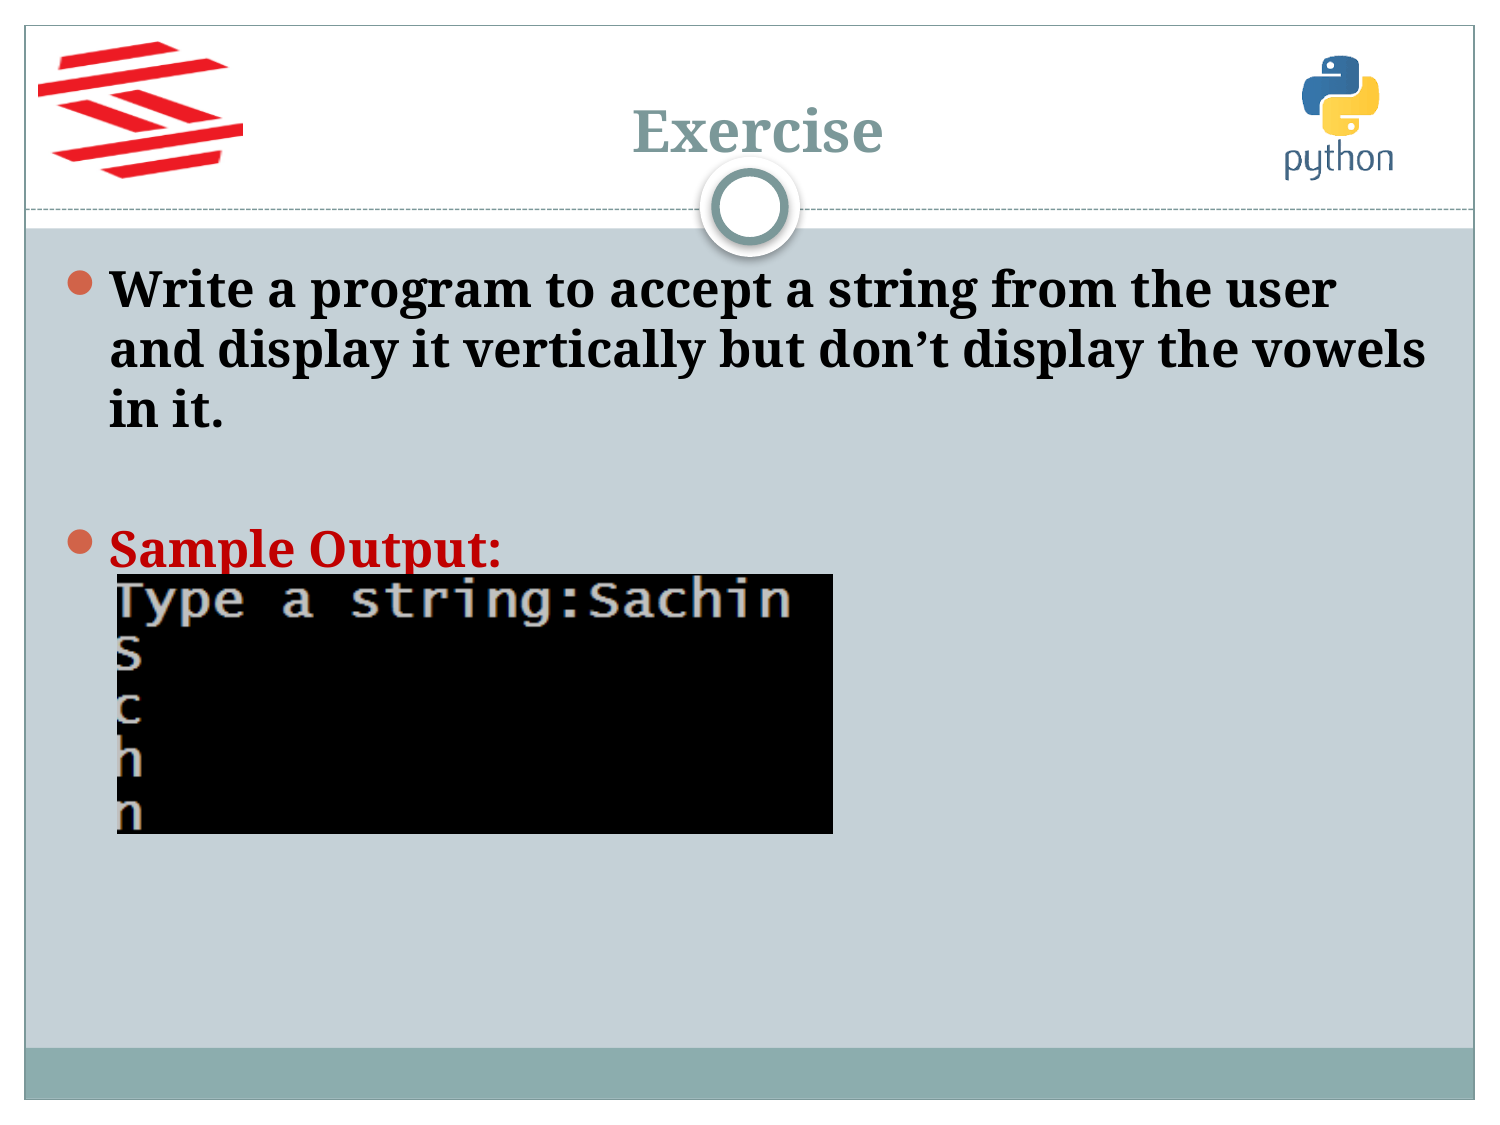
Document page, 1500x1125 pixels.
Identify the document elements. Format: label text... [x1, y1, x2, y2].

list Write a program to accept a string from the user and display it vertically but don’t display the vowels in it. Sample Output: [49, 250, 1445, 1047]
title Exercise [248, 46, 1459, 172]
picture [1206, 53, 1471, 186]
picture [116, 573, 834, 834]
picture [37, 40, 243, 185]
